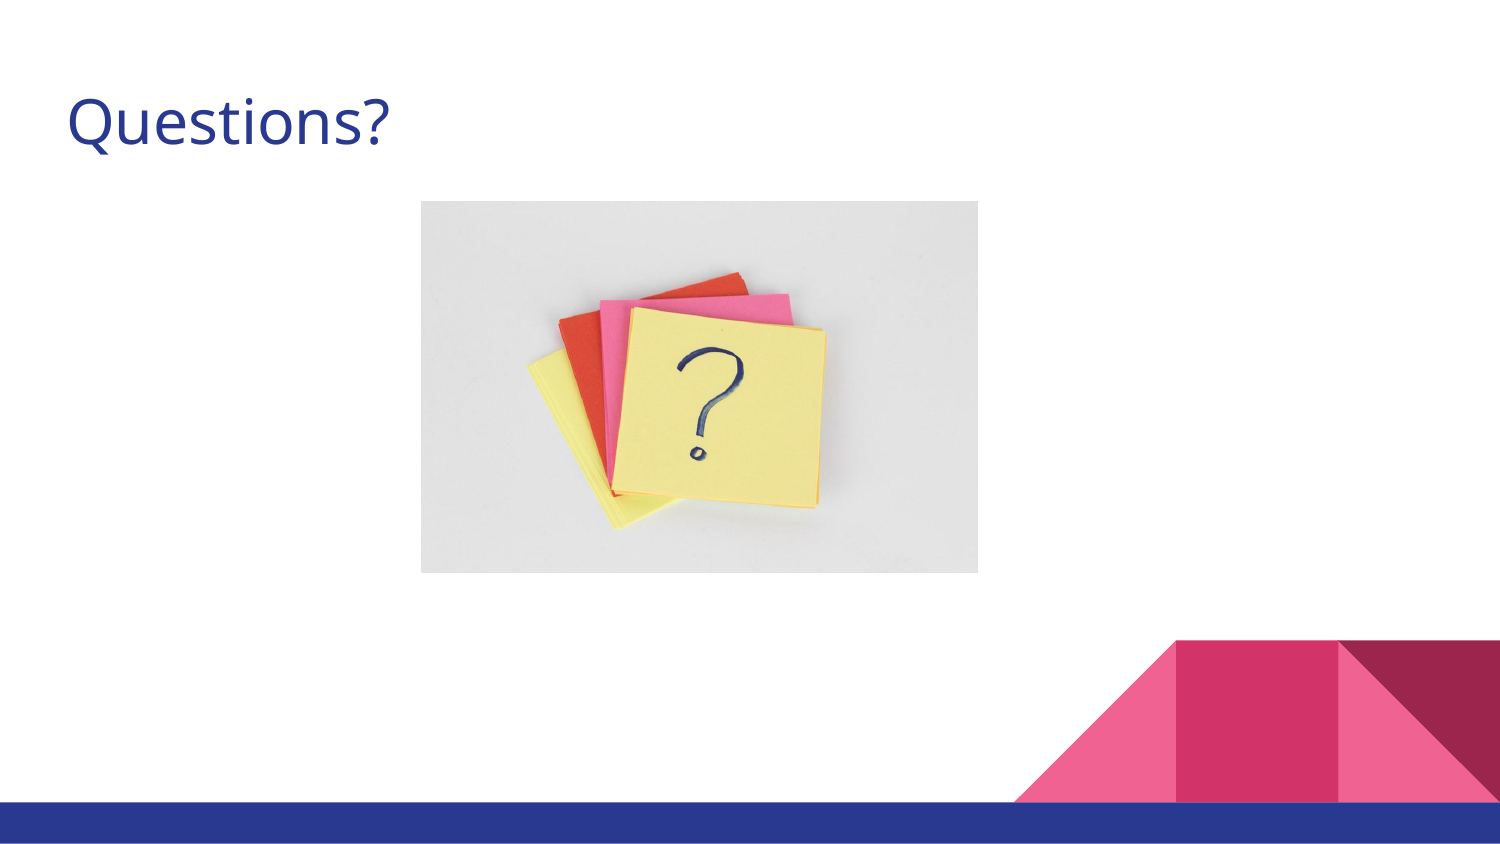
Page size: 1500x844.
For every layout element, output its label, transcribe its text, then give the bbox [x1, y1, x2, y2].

picture [421, 201, 978, 573]
title Questions? [51, 67, 1449, 167]
